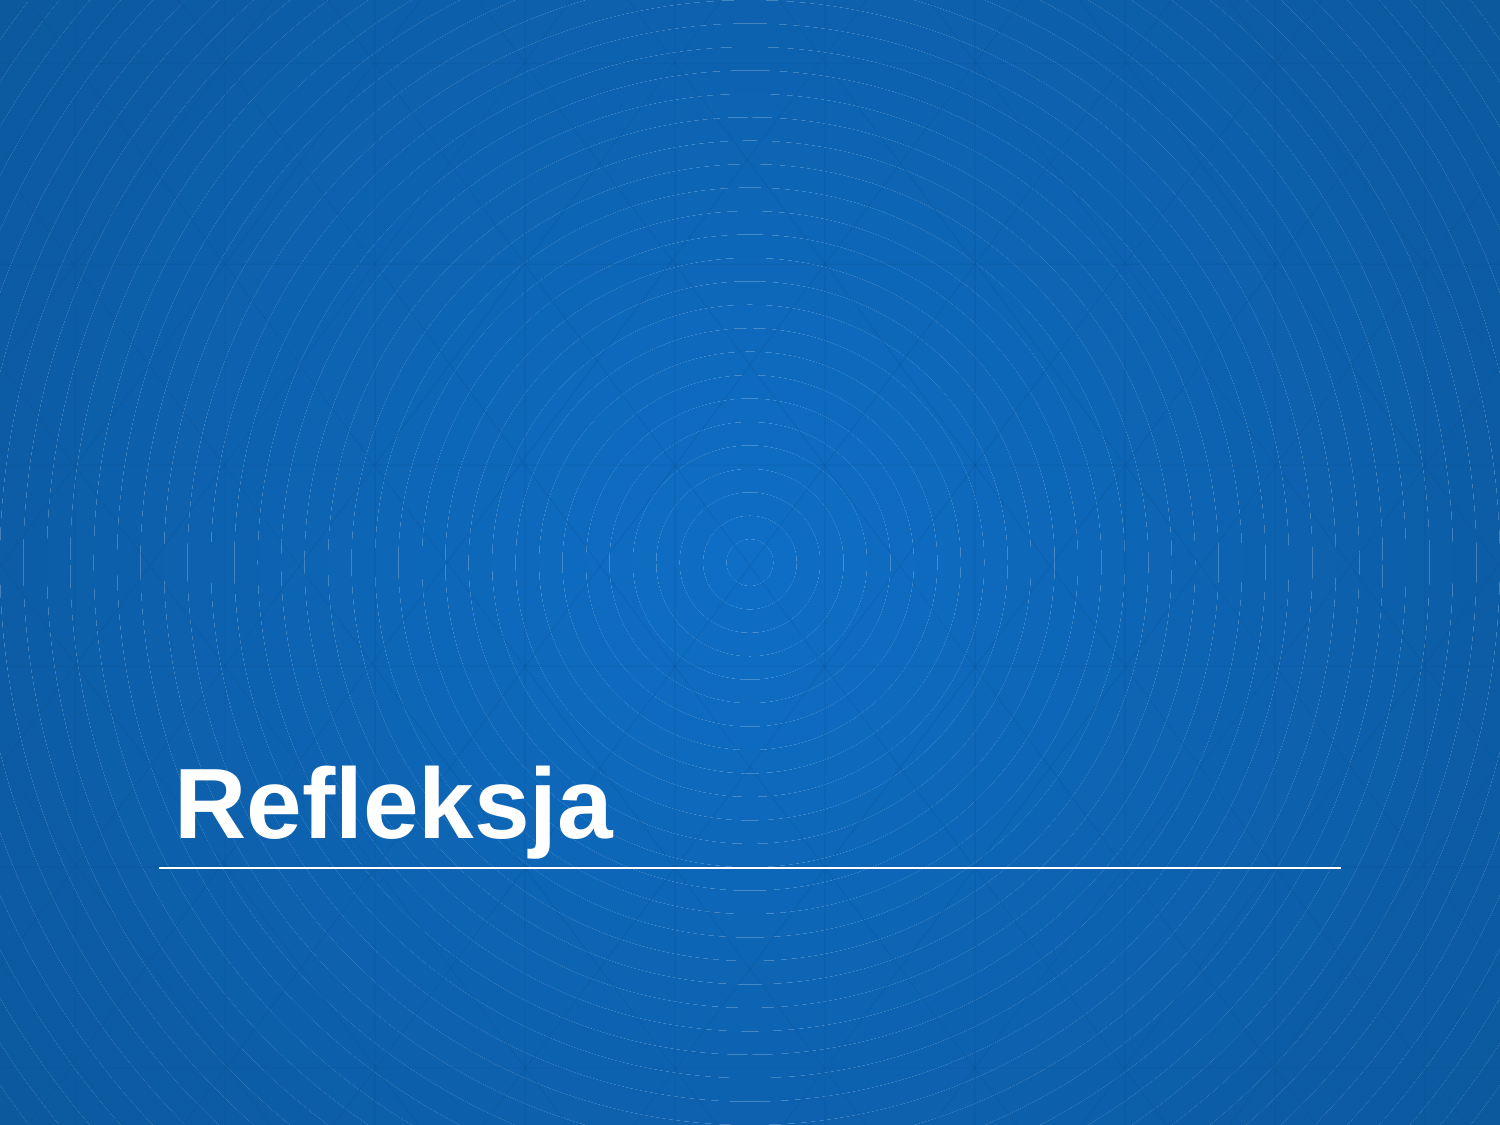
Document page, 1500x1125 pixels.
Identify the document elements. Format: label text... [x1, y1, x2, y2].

title Refleksja [159, 416, 1341, 867]
